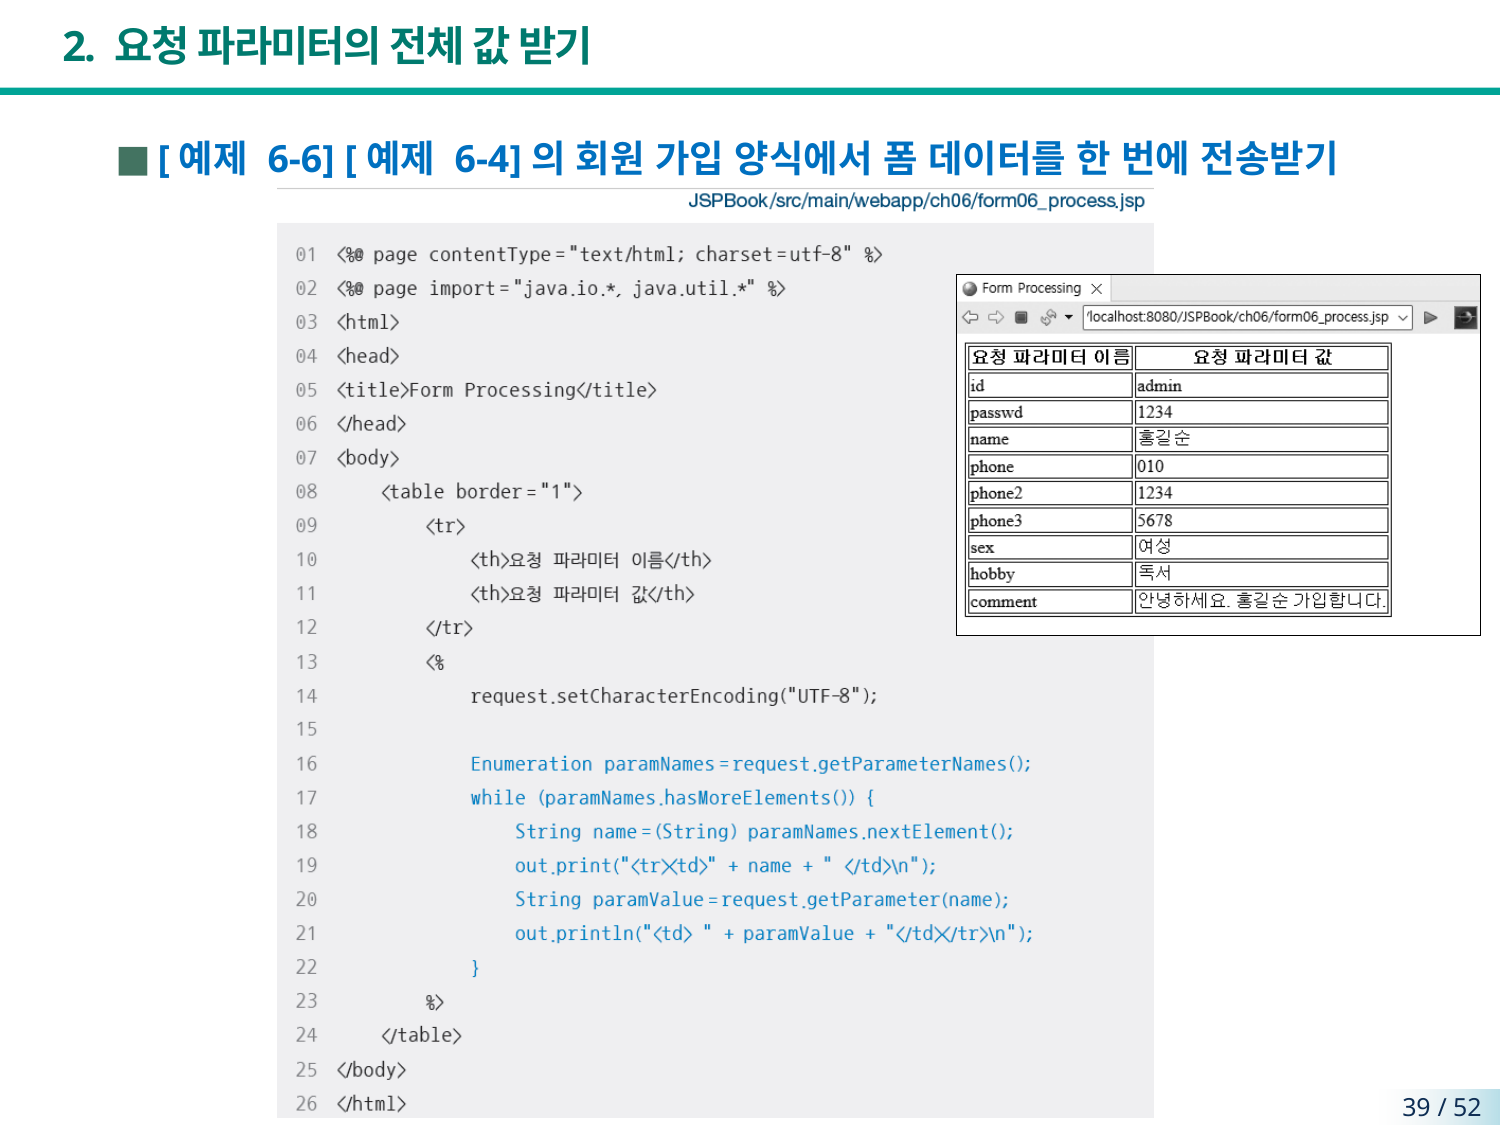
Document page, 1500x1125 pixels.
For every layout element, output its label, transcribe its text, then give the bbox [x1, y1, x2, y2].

picture [956, 274, 1482, 637]
list [예제 6-6] [예제 6-4]의 회원 가입 양식에서 폼 데이터를 한 번에 전송받기 [100, 127, 1459, 1050]
title 2. 요청 파라미터의 전체 값 받기 [47, 5, 1325, 84]
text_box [277, 187, 1154, 1119]
